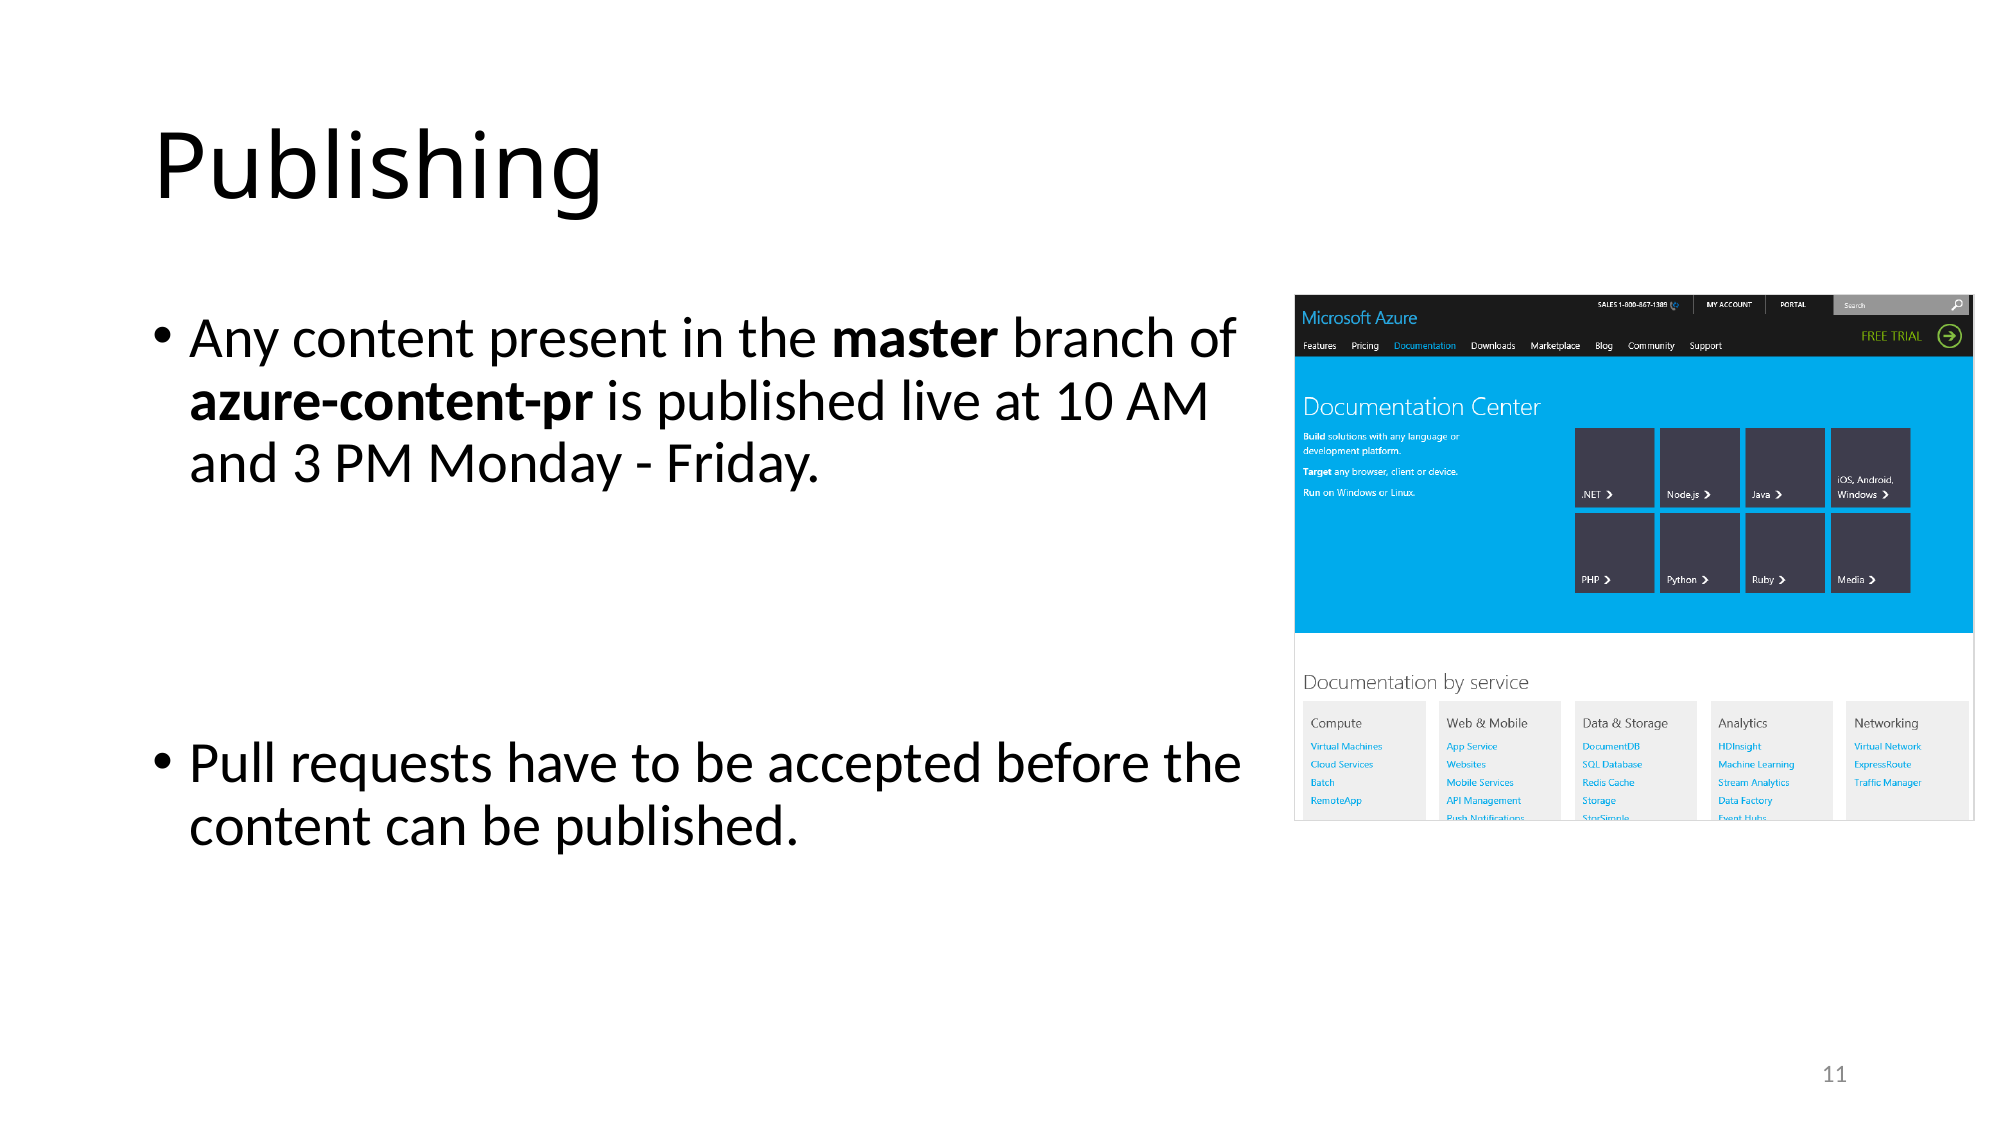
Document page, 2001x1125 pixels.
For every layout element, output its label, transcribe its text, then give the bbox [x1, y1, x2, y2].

title Publishing [137, 59, 1863, 278]
picture [1746, 514, 1824, 592]
picture [1576, 514, 1654, 592]
list Any content present in the master branch of azure-content-pr is published live at 10 AM and 3 PM Monday - Friday. Pull requests have to be accepted before the content can be published. [137, 299, 1313, 1014]
picture [1295, 634, 1974, 820]
slide_number 11 [1412, 1042, 1863, 1103]
picture [1661, 514, 1739, 592]
picture [1746, 429, 1824, 507]
picture [1832, 429, 1910, 507]
picture [1832, 514, 1910, 592]
picture [1576, 429, 1654, 507]
picture [1295, 295, 1974, 356]
picture [1661, 429, 1739, 507]
